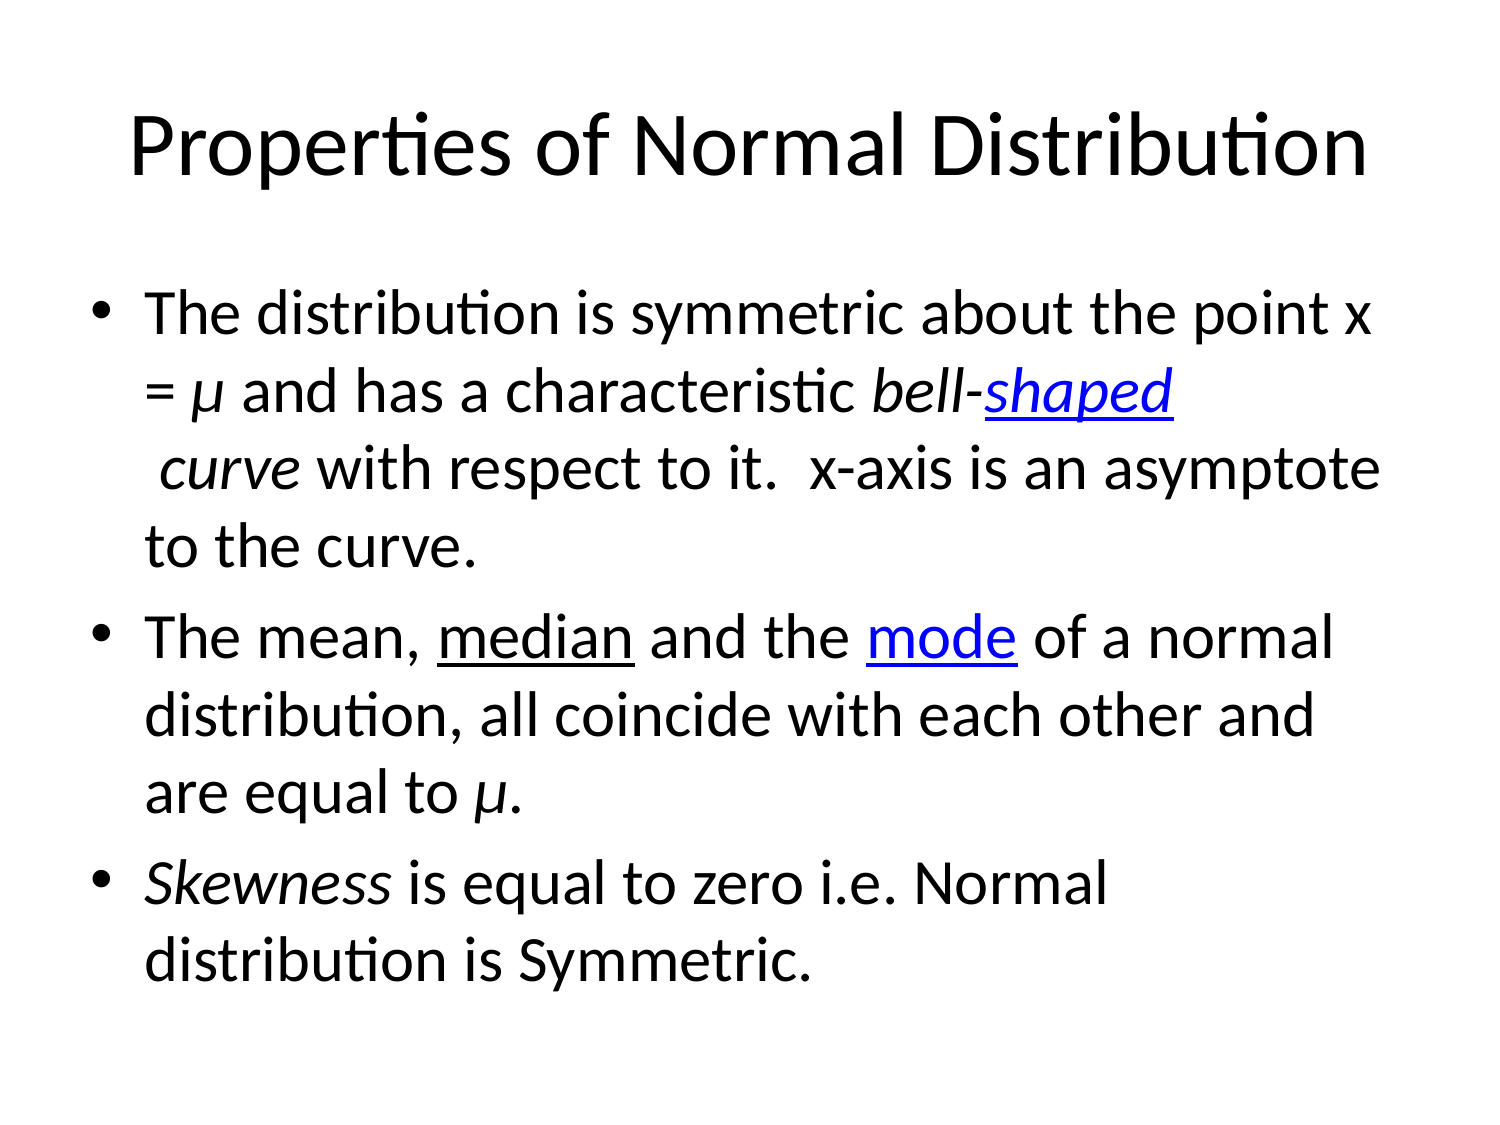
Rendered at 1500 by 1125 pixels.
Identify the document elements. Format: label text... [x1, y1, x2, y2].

title Properties of Normal Distribution [75, 45, 1425, 233]
list The distribution is symmetric about the point x = μ and has a characteristic bell-shaped curve with respect to it. x-axis is an asymptote to the curve. The mean, median and the mode of a normal distribution, all coincide with each other and are equal to μ. Skewness is equal to zero i.e. Normal distribution is Symmetric. [75, 262, 1425, 1005]
